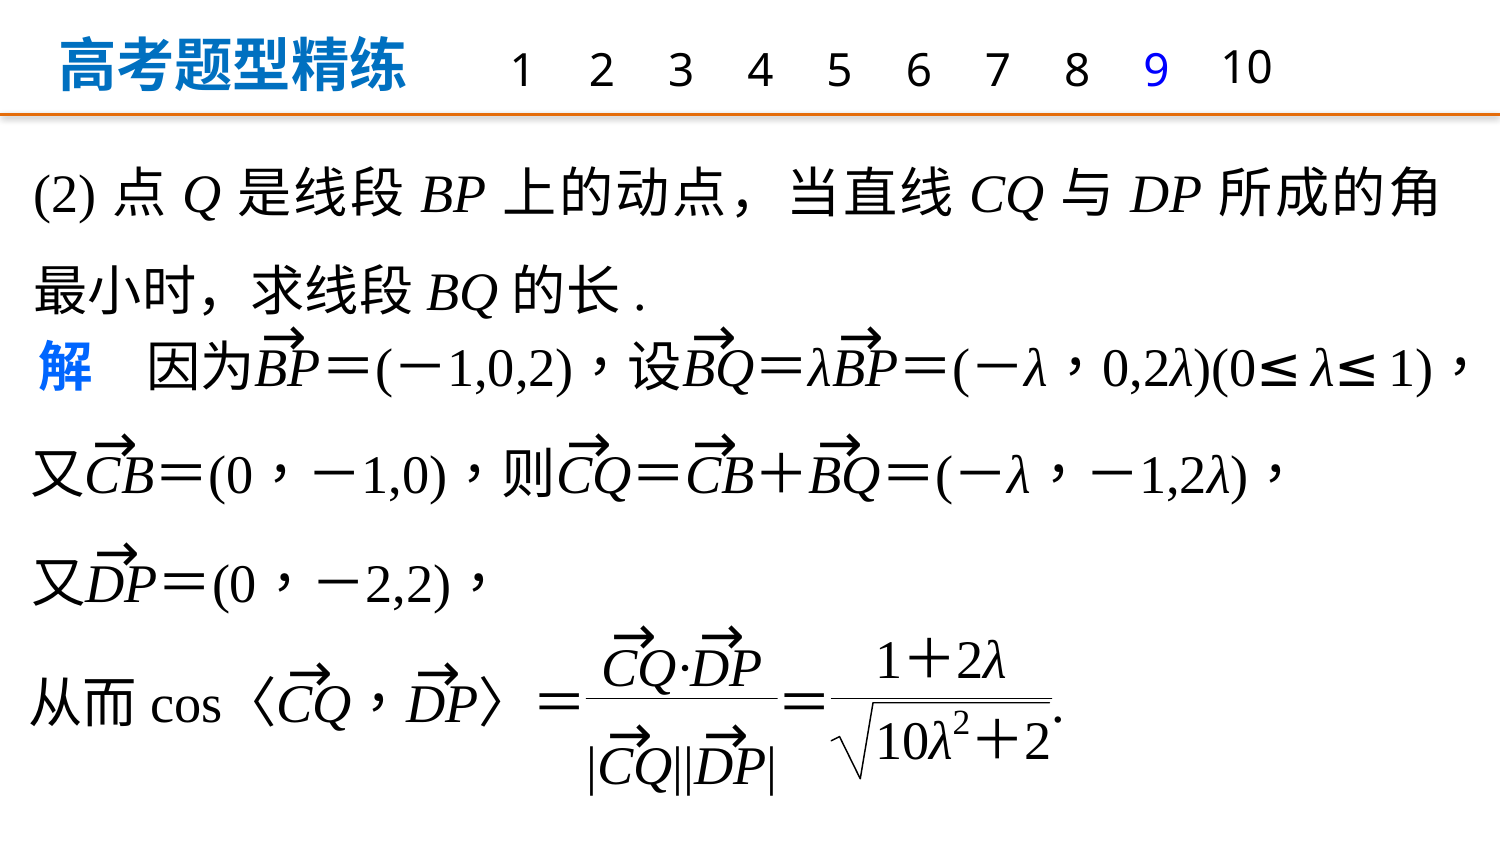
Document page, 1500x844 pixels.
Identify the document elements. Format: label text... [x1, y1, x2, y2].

text_box 7 [963, 36, 1033, 106]
text_box 4 [725, 36, 796, 106]
text_box 9 [1121, 36, 1192, 106]
text_box 5 [804, 36, 875, 106]
text_box 3 [646, 36, 716, 106]
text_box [30, 407, 1500, 515]
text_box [30, 516, 1500, 599]
text_box 1 [488, 36, 558, 106]
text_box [28, 601, 1500, 837]
text_box 6 [884, 36, 954, 106]
text_box 2 [567, 36, 637, 106]
text_box 8 [1042, 36, 1113, 106]
text_box (2)点Q是线段BP上的动点，当直线CQ与DP所成的角最小时，求线段BQ的长. [18, 122, 1458, 329]
text_box 10 [1201, 36, 1293, 101]
text_box 高考题型精练 [43, 20, 423, 105]
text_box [37, 300, 1500, 405]
